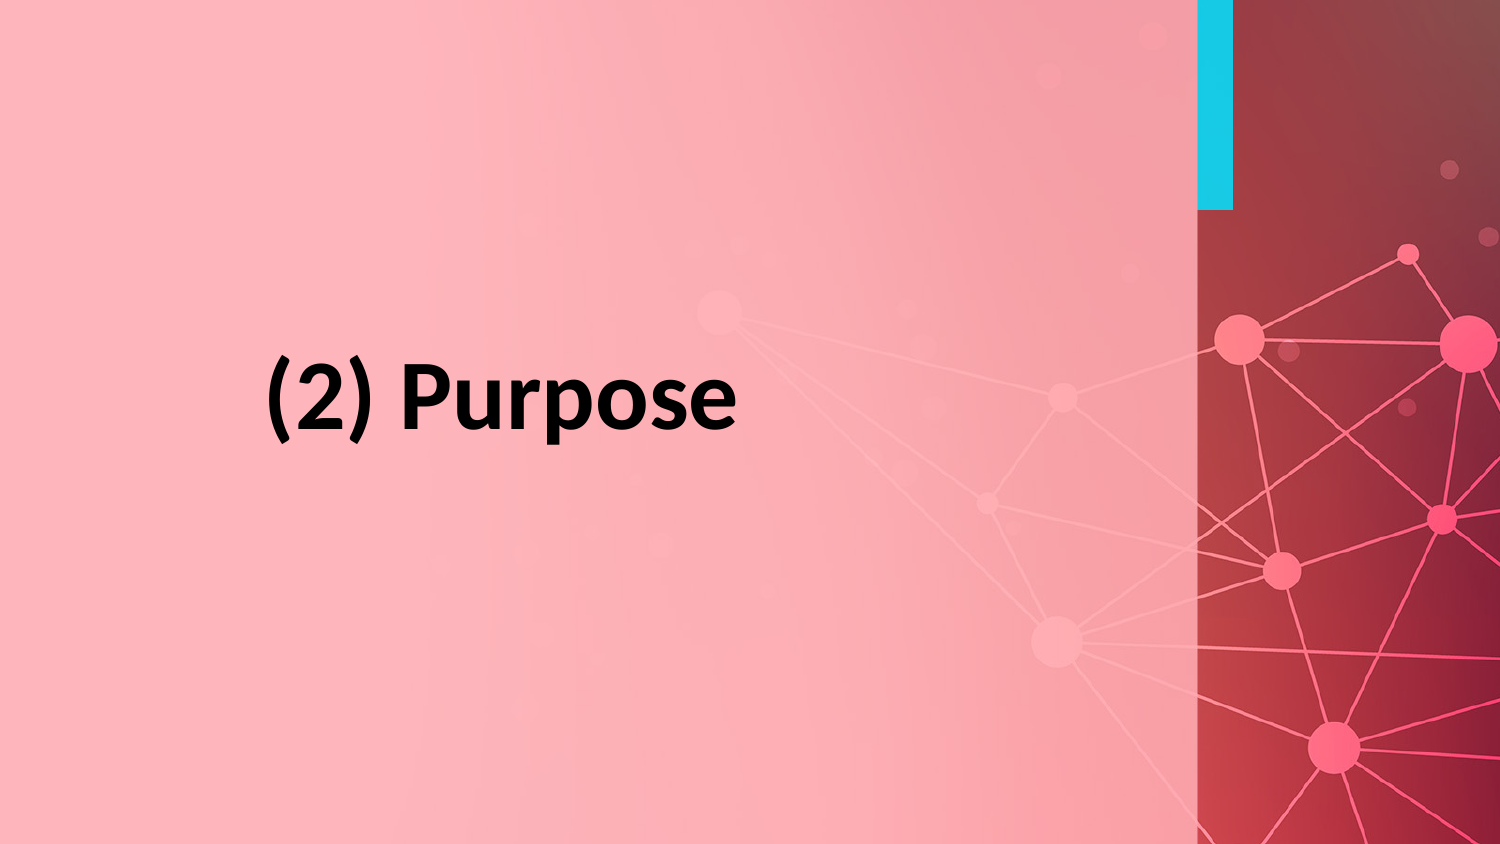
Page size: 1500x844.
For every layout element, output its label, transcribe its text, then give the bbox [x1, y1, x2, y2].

list (2) Purpose [248, 321, 1377, 522]
picture [0, 0, 1500, 844]
